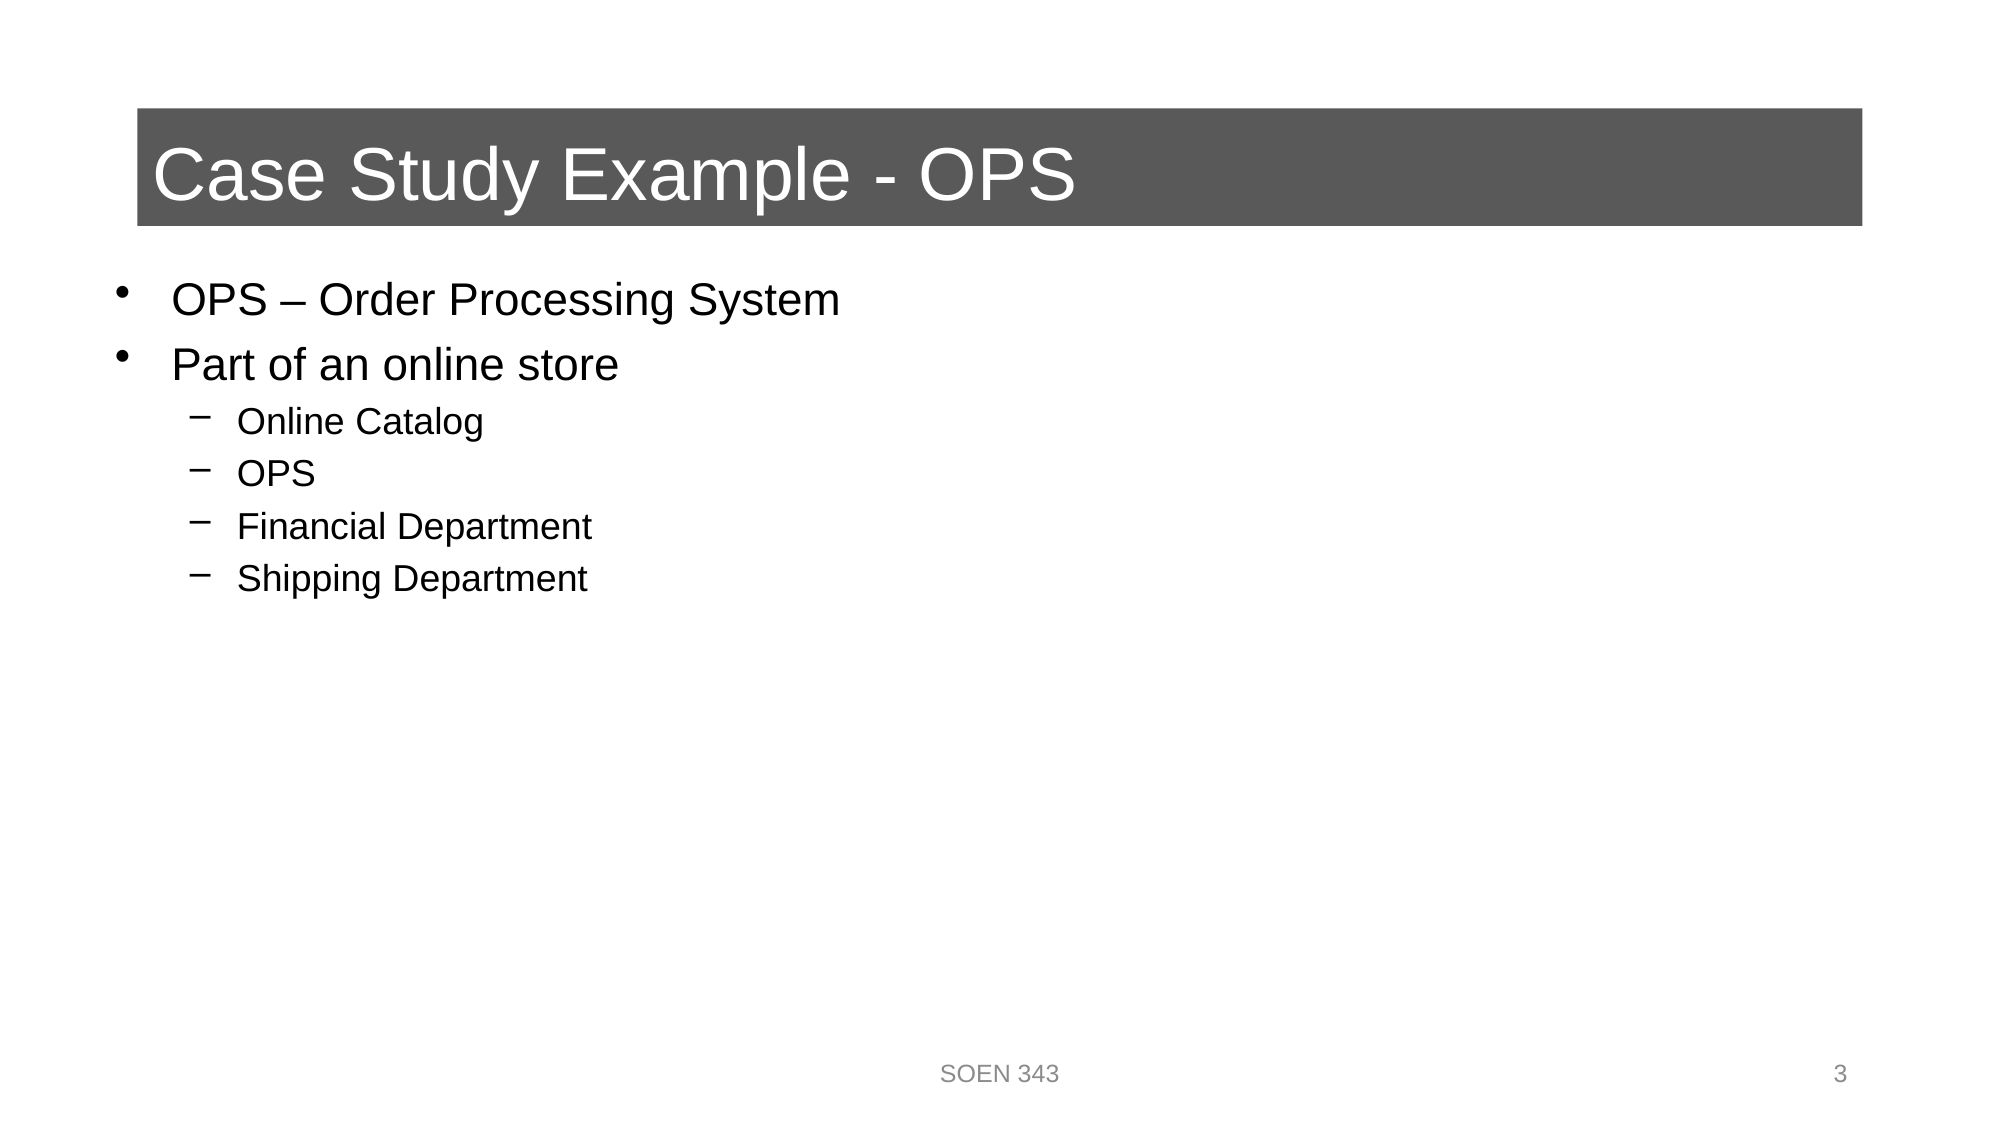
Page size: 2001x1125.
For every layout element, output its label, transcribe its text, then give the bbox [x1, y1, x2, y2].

footer SOEN 343 [662, 1042, 1338, 1103]
title Case Study Example - OPS [137, 108, 1850, 233]
list OPS – Order Processing System Part of an online store Online Catalog OPS Financial Department Shipping Department [99, 262, 1900, 1005]
slide_number 3 [1412, 1042, 1863, 1103]
